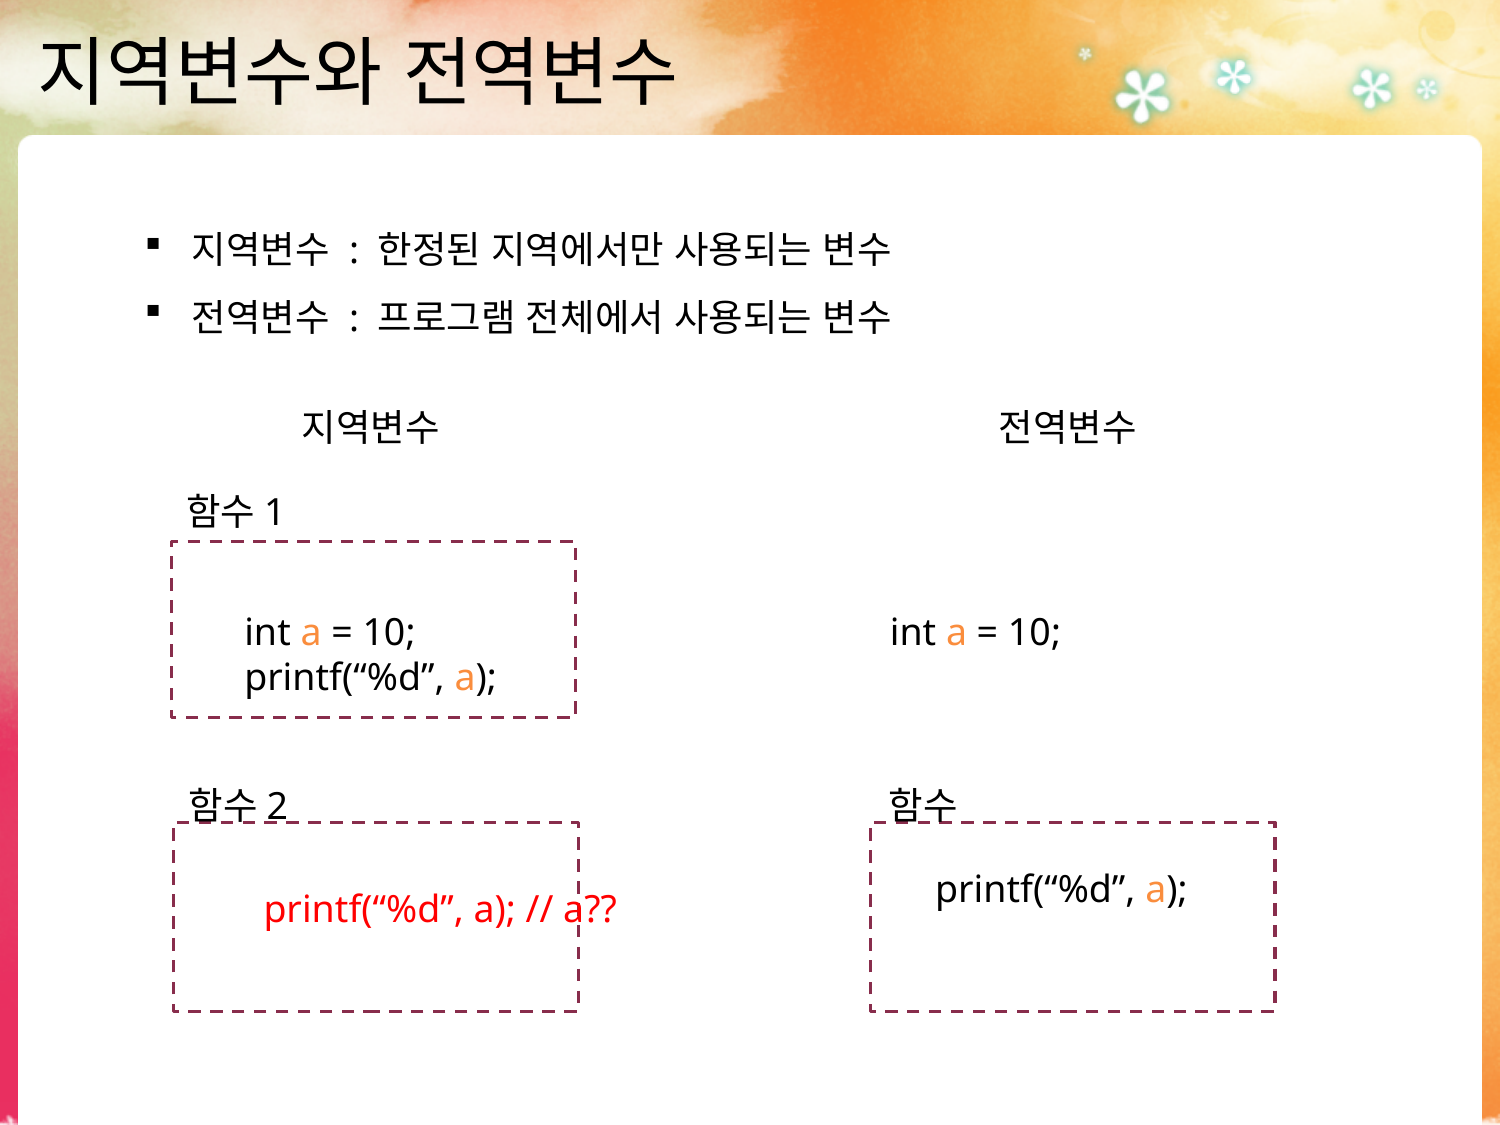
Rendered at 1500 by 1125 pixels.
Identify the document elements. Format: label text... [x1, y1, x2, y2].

picture [0, 0, 1500, 1125]
text_box 전역변수 [983, 397, 1152, 457]
text_box 함수2 [173, 775, 304, 835]
text_box 함수 [874, 775, 973, 835]
text_box 함수1 [171, 480, 301, 541]
text_box [169, 539, 578, 719]
title 지역변수와 전역변수 [22, 17, 1373, 122]
text_box int a = 10; [875, 555, 1076, 661]
text_box [172, 820, 580, 1013]
text_box 지역변수 : 한정된 지역에서만 사용되는 변수 전역변수 : 프로그램 전체에서 사용되는 변수 [129, 196, 908, 346]
text_box [868, 820, 1277, 1013]
text_box int a = 10; printf(“%d”, a); [229, 555, 512, 751]
text_box 지역변수 [287, 397, 455, 457]
text_box printf(“%d”, a); [920, 857, 1213, 918]
text_box printf(“%d”, a); // a?? [248, 877, 633, 938]
